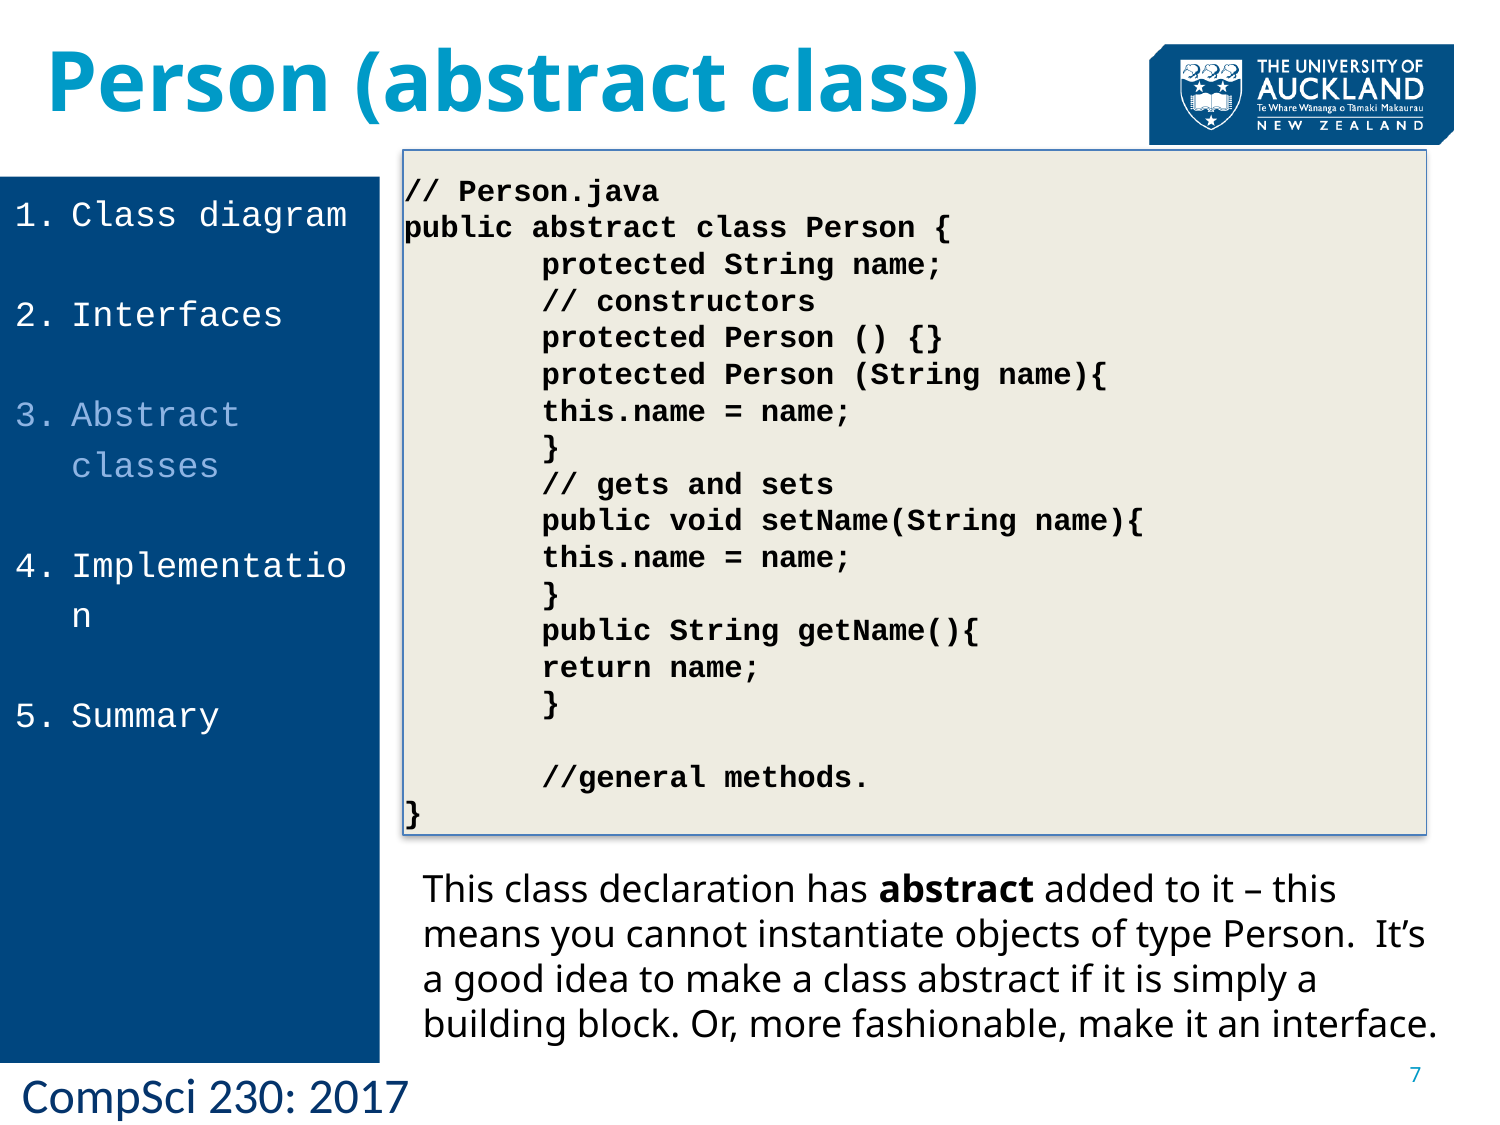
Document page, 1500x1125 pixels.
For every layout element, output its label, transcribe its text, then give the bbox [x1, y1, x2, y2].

list Class diagram Interfaces Abstract classes Implementation Summary [0, 176, 380, 1063]
picture [1149, 44, 1454, 145]
text_box This class declaration has abstract added to it – this means you cannot instantiate objects of type Person. It’s a good idea to make a class abstract if it is simply a building block. Or, more fashionable, make it an interface. [407, 857, 1456, 1098]
text_box Person (abstract class) [30, 21, 1100, 139]
text_box [402, 149, 1427, 163]
slide_number 7 [1394, 1054, 1500, 1125]
list // Person.java public abstract class Person { protected String name; // constructors protected Person () {} protected Person (String name){ this.name = name; } // gets and sets public void setName(String name){ this.name = name; } public String getName(){ return name; } //general methods. } [388, 163, 1475, 838]
